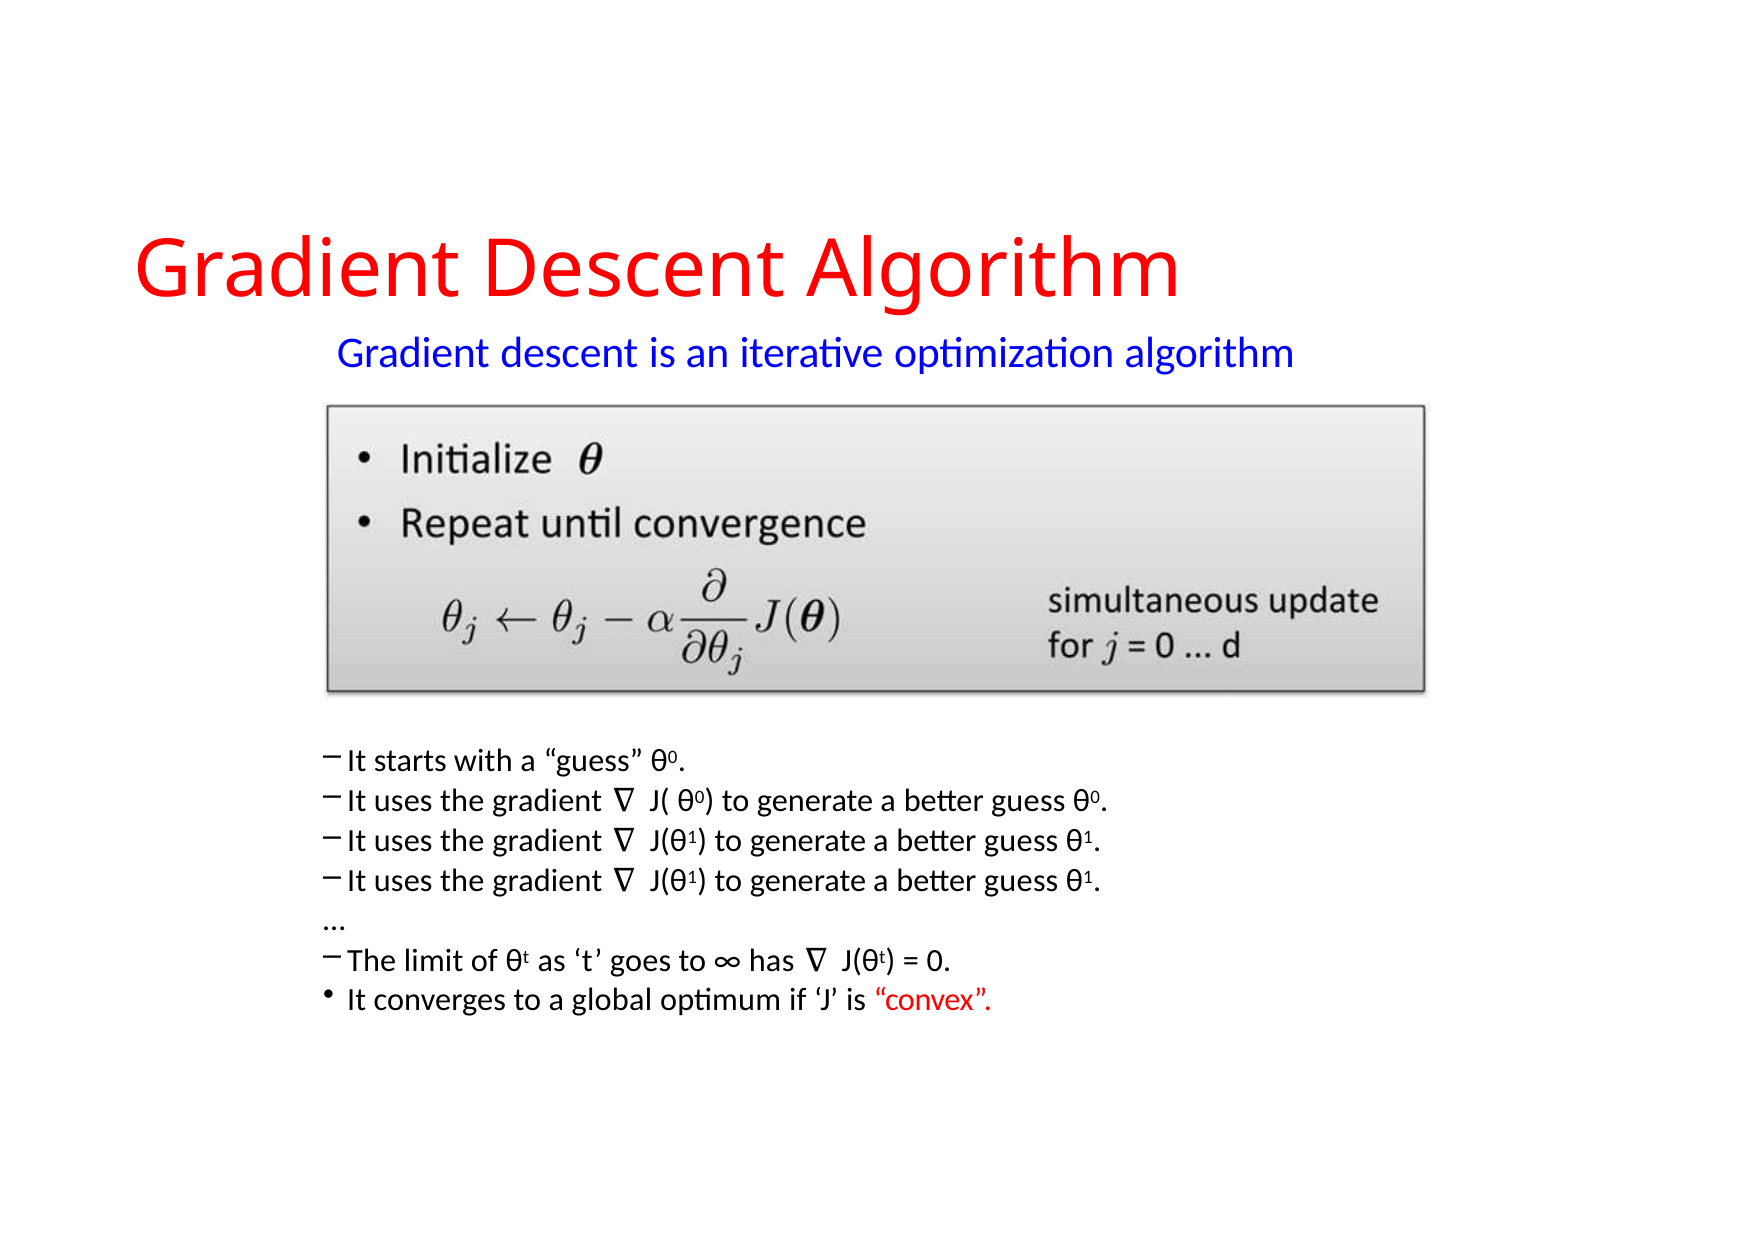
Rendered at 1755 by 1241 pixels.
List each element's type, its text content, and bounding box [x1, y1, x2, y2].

picture [323, 402, 1432, 699]
text_box It starts with a “guess” θ0. It uses the gradient ∇ J( θ0) to generate a better guess θ0. It uses the gradient ∇ J(θ1) to generate a better guess θ1. It uses the gradient ∇ J(θ1) to generate a better guess θ1. … The limit of θt as ‘t’ goes to ∞ has ∇ J(θt) = 0. It converges to a global optimum if ‘J’ is “convex”. [316, 735, 1115, 1017]
title Gradient Descent Algorithm Gradient descent is an iterative optimization algorithm [131, 194, 1308, 424]
